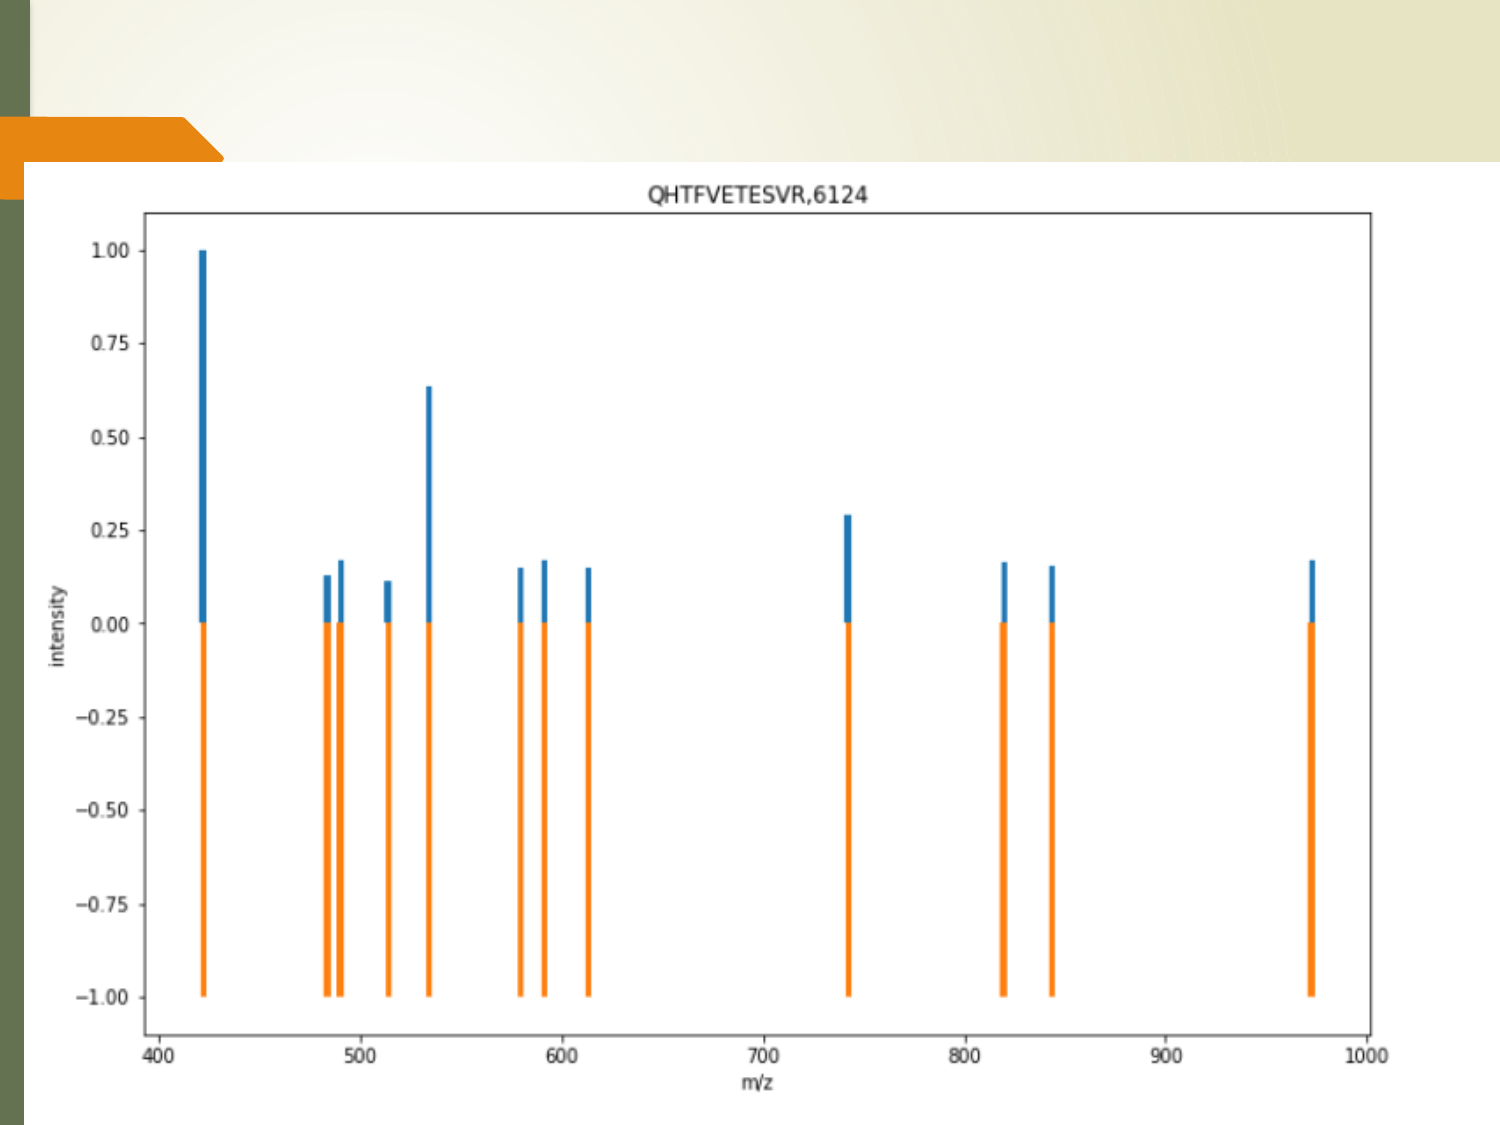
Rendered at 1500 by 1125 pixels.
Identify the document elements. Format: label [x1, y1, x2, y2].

picture [24, 162, 1500, 1125]
